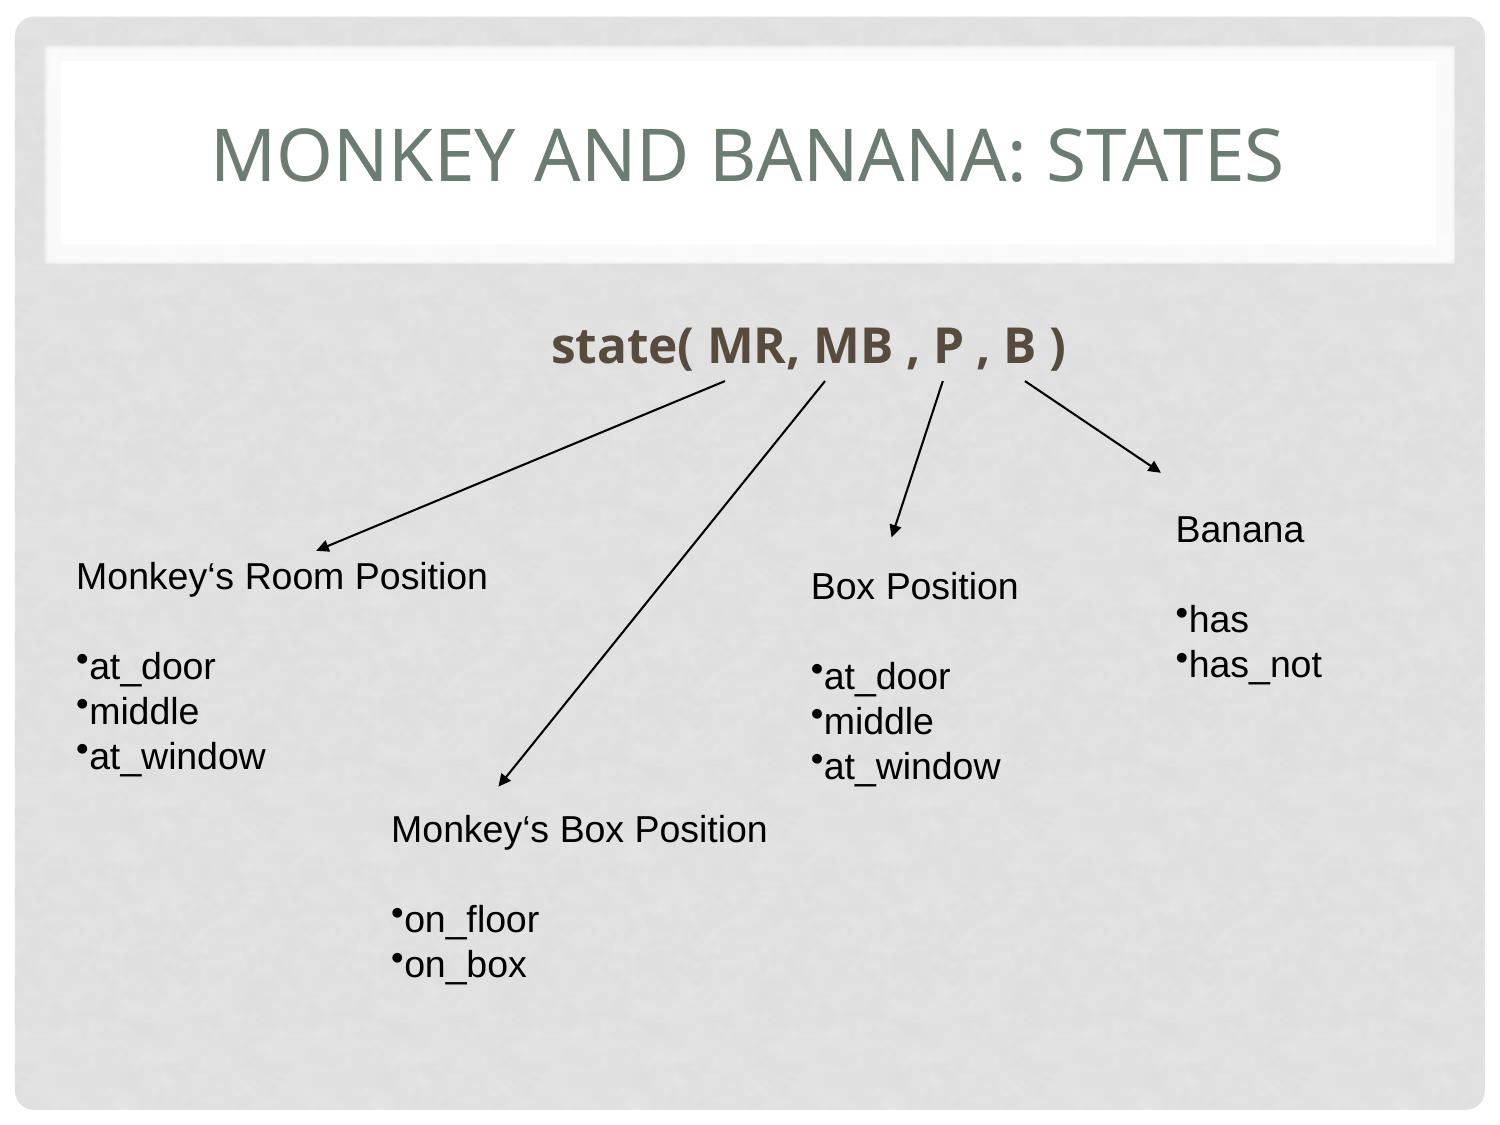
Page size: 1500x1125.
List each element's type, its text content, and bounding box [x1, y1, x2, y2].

list state( MR, MB , P , B ) [178, 306, 1422, 382]
text_box Monkey‘s Box Position on_floor on_box [376, 797, 783, 993]
text_box [1024, 380, 1161, 473]
text_box Banana has has_not [1160, 497, 1363, 693]
text_box [498, 381, 826, 787]
text_box [316, 380, 726, 552]
title Monkey and Banana: States [69, 66, 1425, 238]
text_box Monkey‘s Room Position at_door middle at_window [61, 544, 563, 784]
text_box [889, 381, 943, 538]
text_box Box Position at_door middle at_window [796, 554, 1090, 884]
